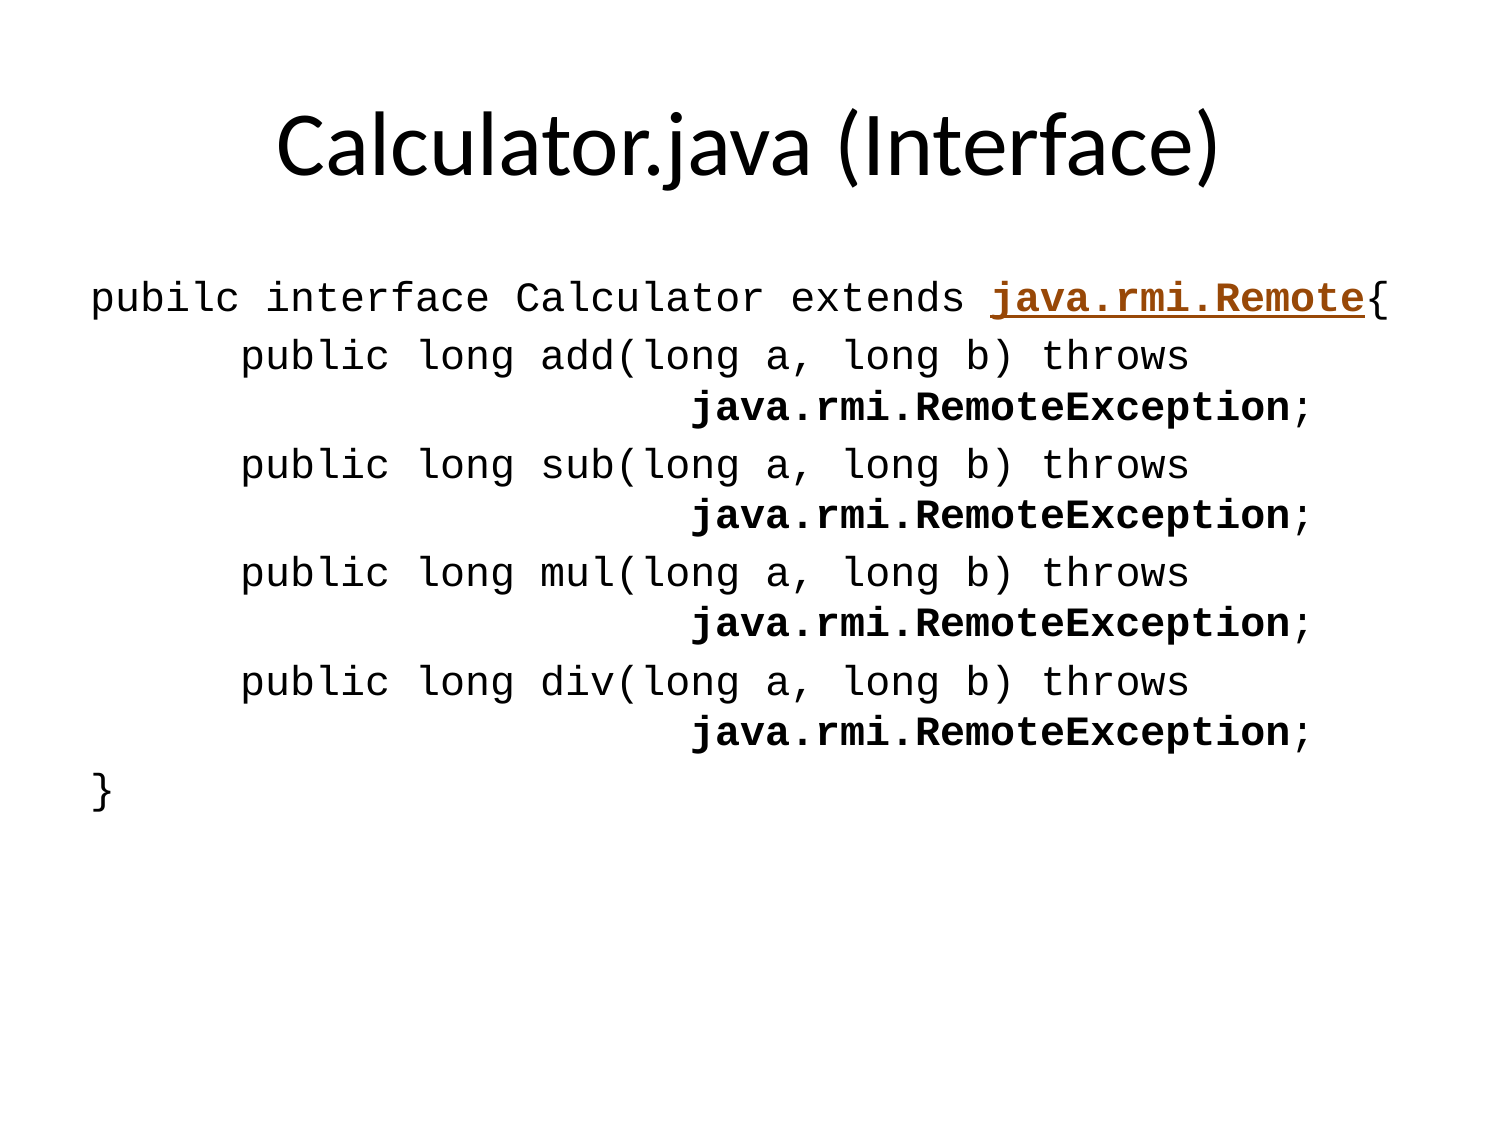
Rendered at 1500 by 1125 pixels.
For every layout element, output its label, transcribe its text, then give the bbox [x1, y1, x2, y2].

title Calculator.java (Interface) [75, 45, 1425, 233]
list pubilc interface Calculator extends java.rmi.Remote{ public long add(long a, long b) throws java.rmi.RemoteException; public long sub(long a, long b) throws java.rmi.RemoteException; public long mul(long a, long b) throws java.rmi.RemoteException; public long div(long a, long b) throws java.rmi.RemoteException; } [75, 262, 1425, 1005]
